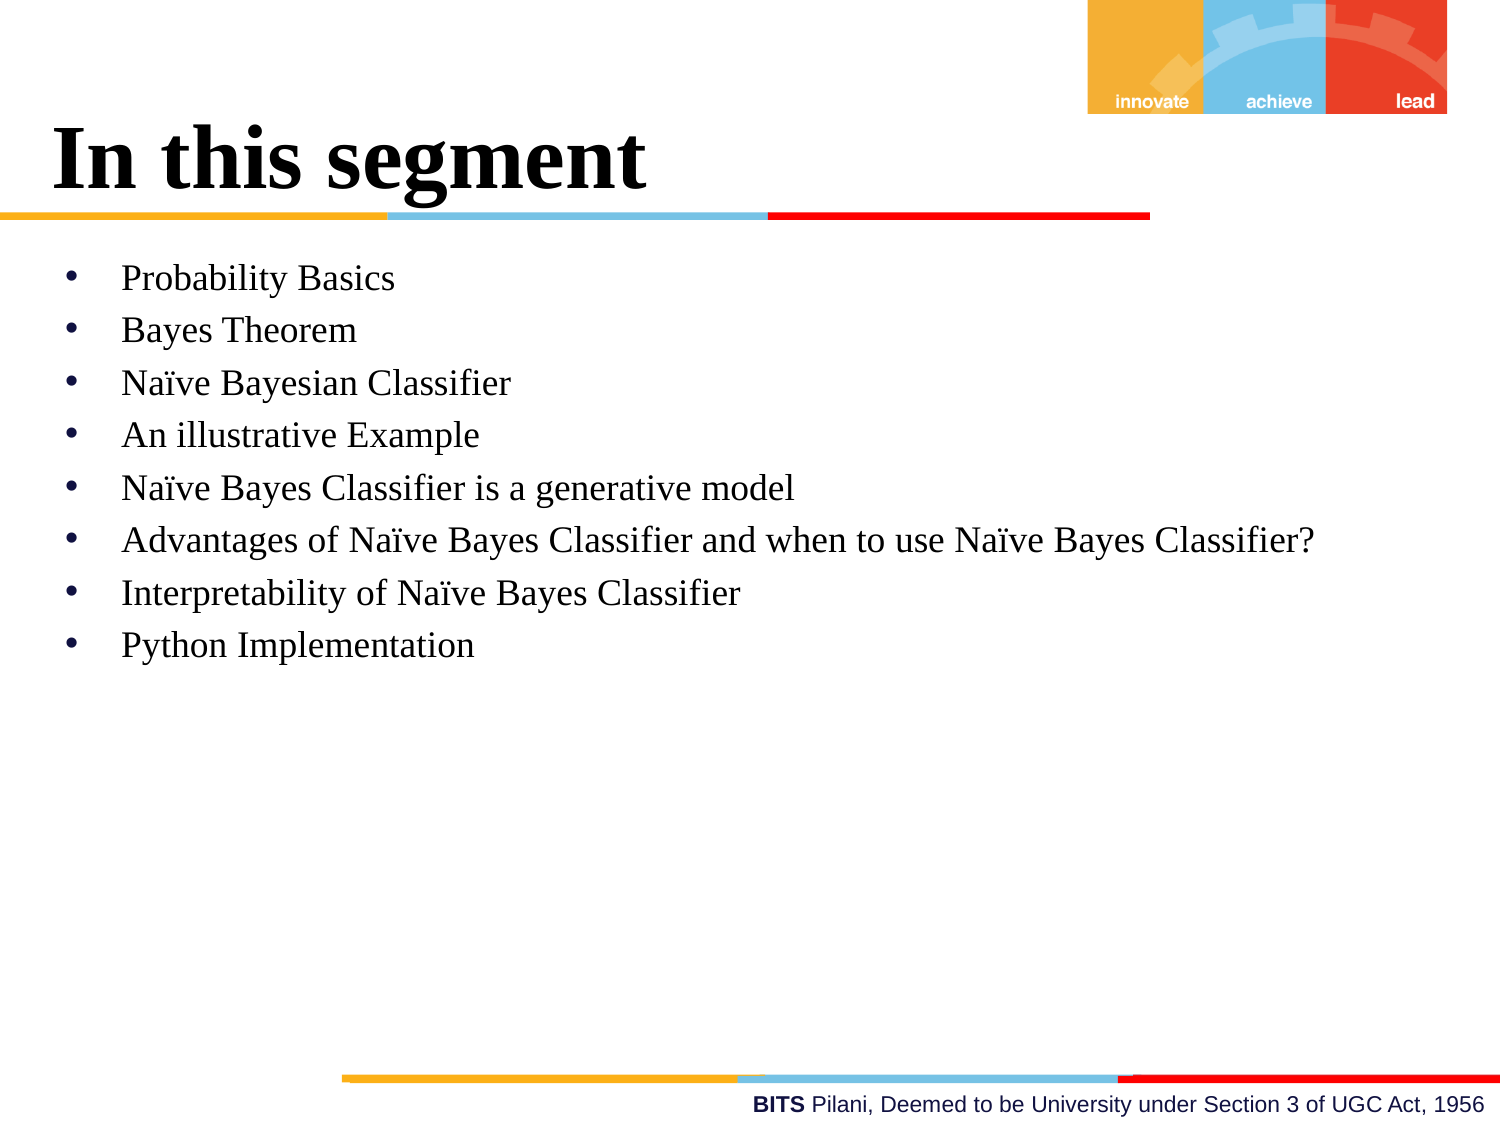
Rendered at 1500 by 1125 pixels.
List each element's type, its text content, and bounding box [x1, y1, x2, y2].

list Probability Basics Bayes Theorem Naïve Bayesian Classifier An illustrative Example Naïve Bayes Classifier is a generative model Advantages of Naïve Bayes Classifier and when to use Naïve Bayes Classifier? Interpretability of Naïve Bayes Classifier Python Implementation [50, 245, 1400, 988]
title In this segment [36, 96, 1184, 222]
picture [1087, 0, 1448, 114]
